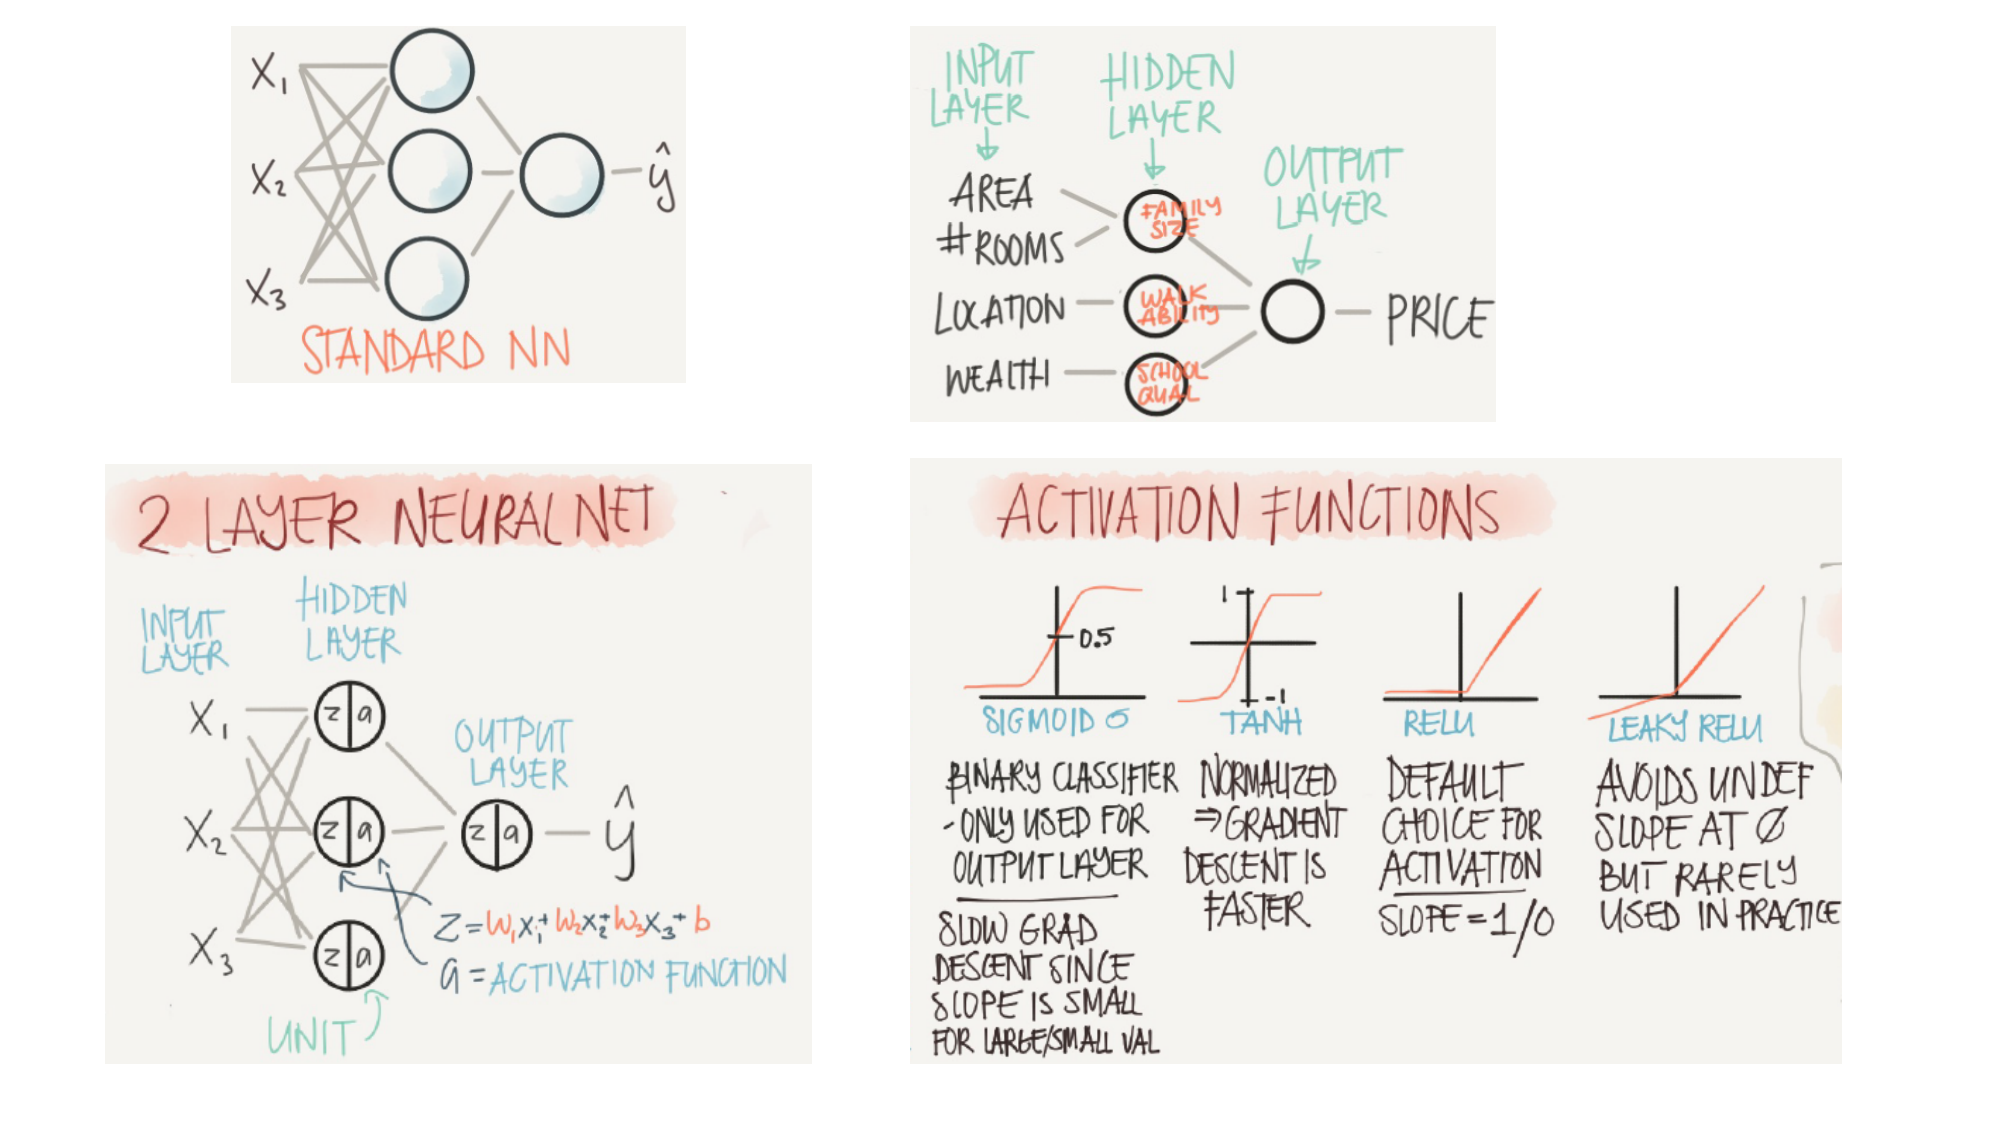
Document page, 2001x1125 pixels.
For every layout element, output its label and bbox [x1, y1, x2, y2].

picture [910, 458, 1842, 1064]
picture [231, 26, 686, 383]
picture [910, 26, 1496, 422]
picture [105, 464, 812, 1064]
